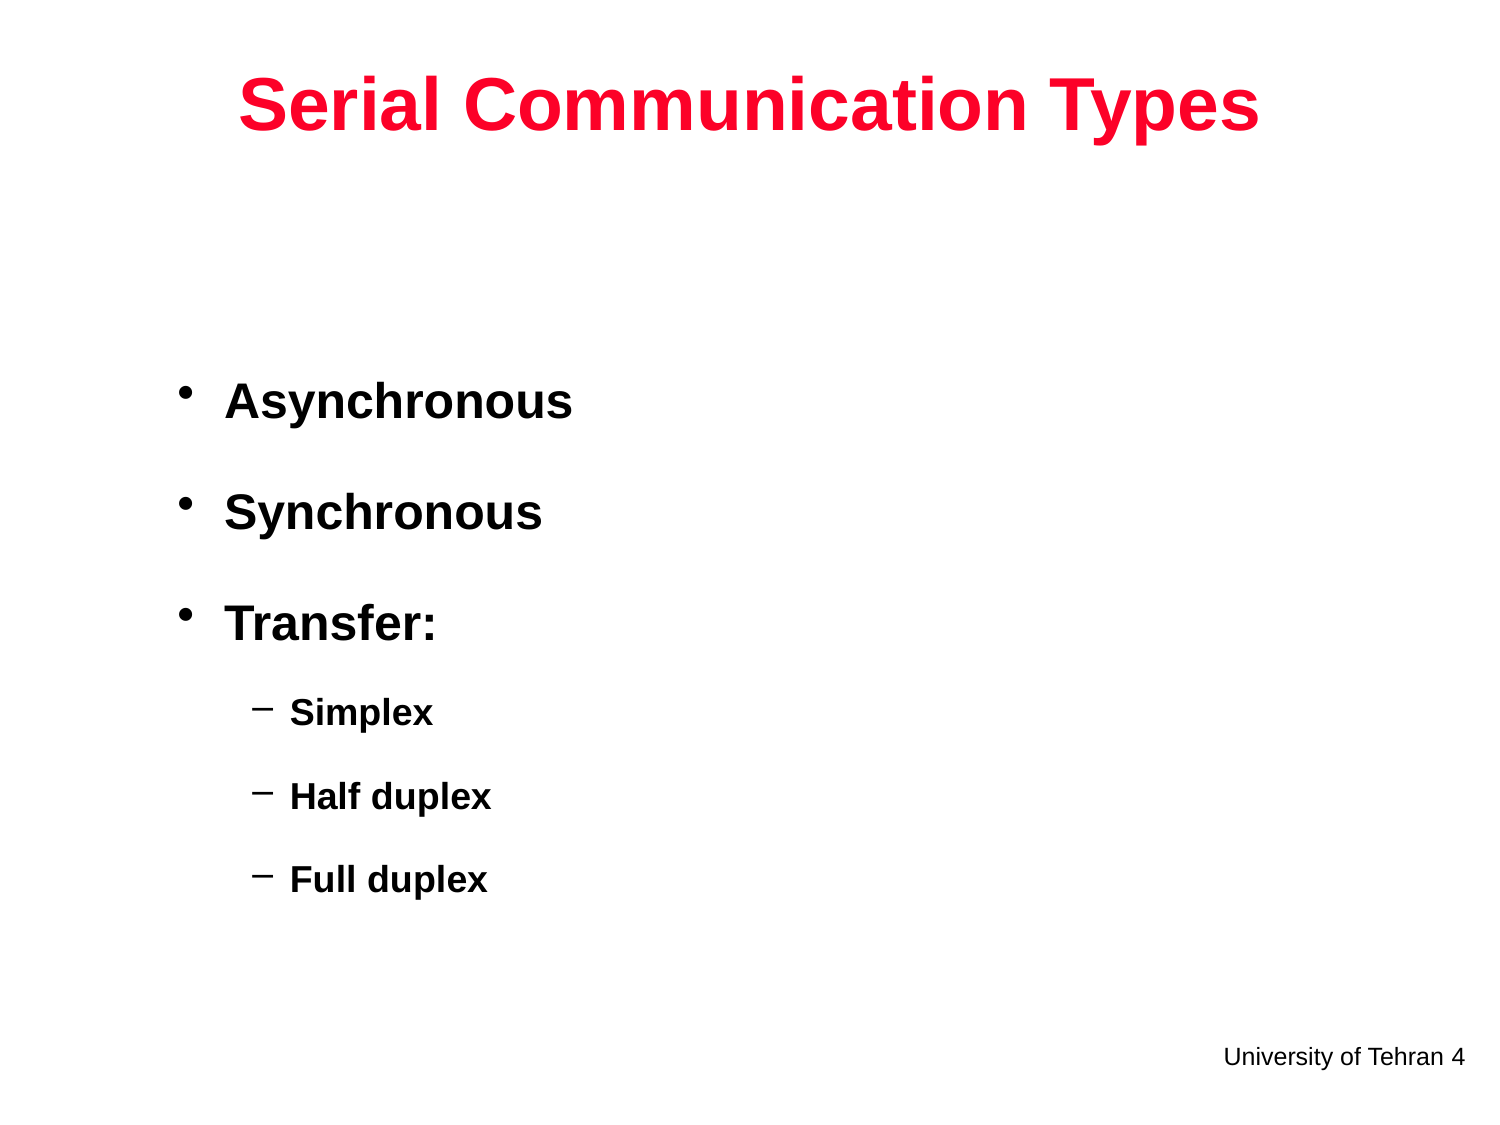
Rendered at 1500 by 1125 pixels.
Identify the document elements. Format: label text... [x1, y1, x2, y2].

list Asynchronous Synchronous Transfer: Simplex Half duplex Full duplex [162, 324, 1338, 1000]
title Serial Communication Types [162, 12, 1338, 200]
